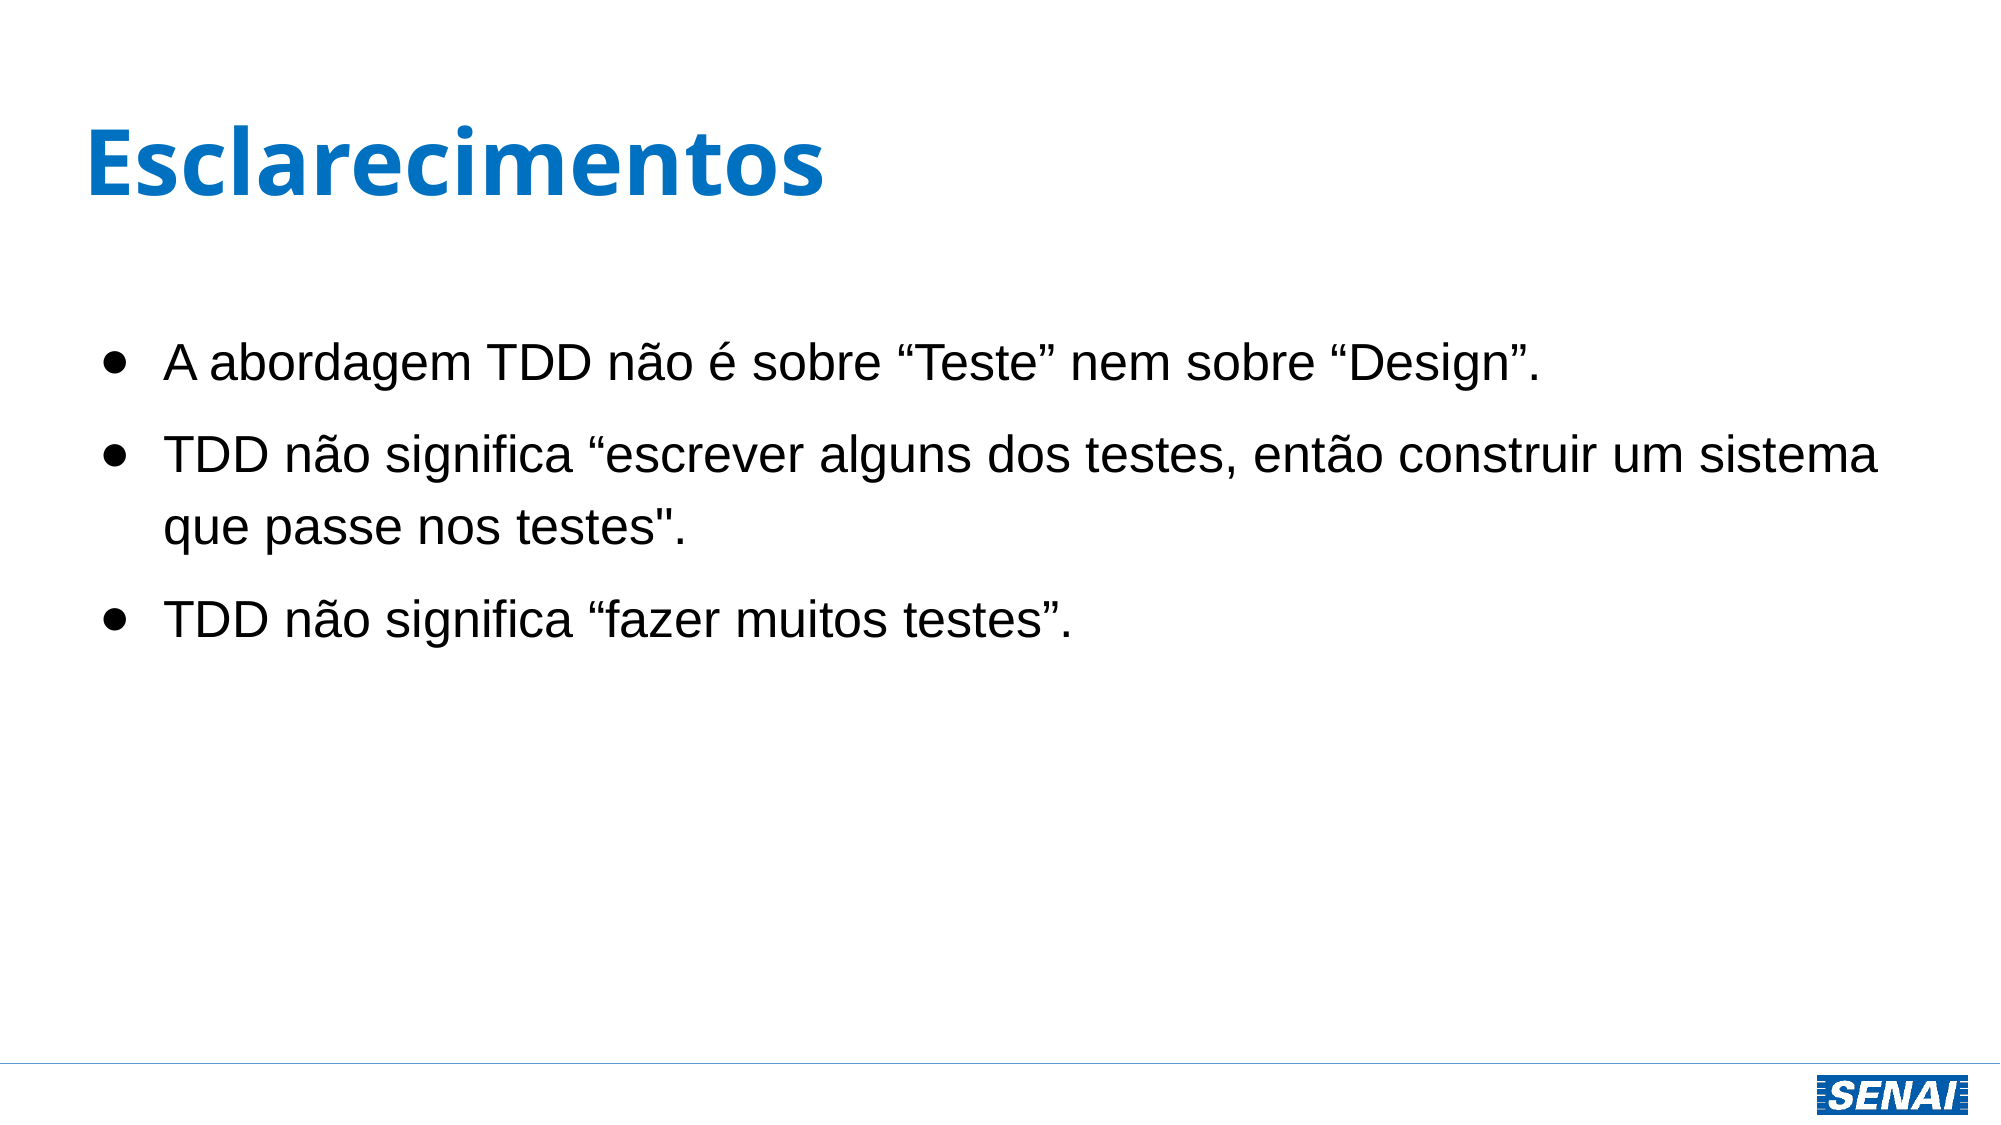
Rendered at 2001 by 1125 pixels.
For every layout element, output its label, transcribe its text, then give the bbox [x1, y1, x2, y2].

list A abordagem TDD não é sobre “Teste” nem sobre “Design”. TDD não significa “escrever alguns dos testes, então construir um sistema que passe nos testes". TDD não significa “fazer muitos testes”. [68, 298, 1932, 1000]
picture [1817, 1075, 1968, 1115]
title Esclarecimentos [68, 97, 1932, 234]
